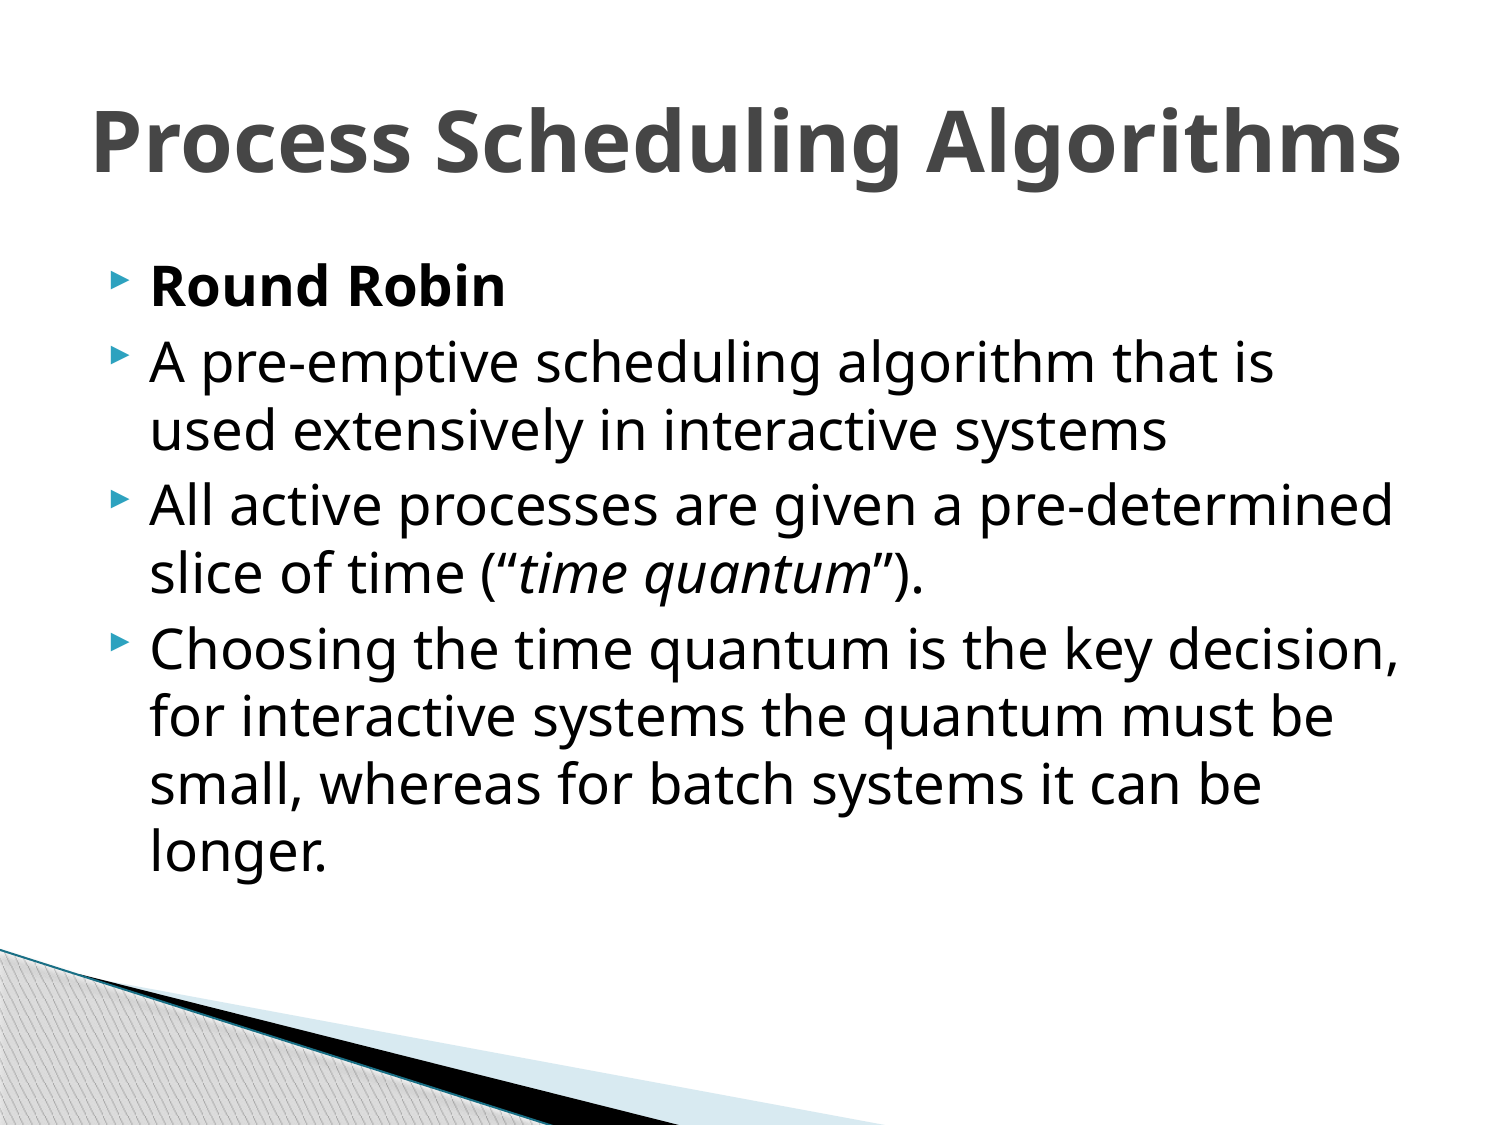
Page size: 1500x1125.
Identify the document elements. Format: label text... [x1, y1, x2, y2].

title Process Scheduling Algorithms [75, 45, 1425, 233]
list Round Robin A pre-emptive scheduling algorithm that is used extensively in interactive systems All active processes are given a pre-determined slice of time (“time quantum”). Choosing the time quantum is the key decision, for interactive systems the quantum must be small, whereas for batch systems it can be longer. [75, 243, 1425, 986]
